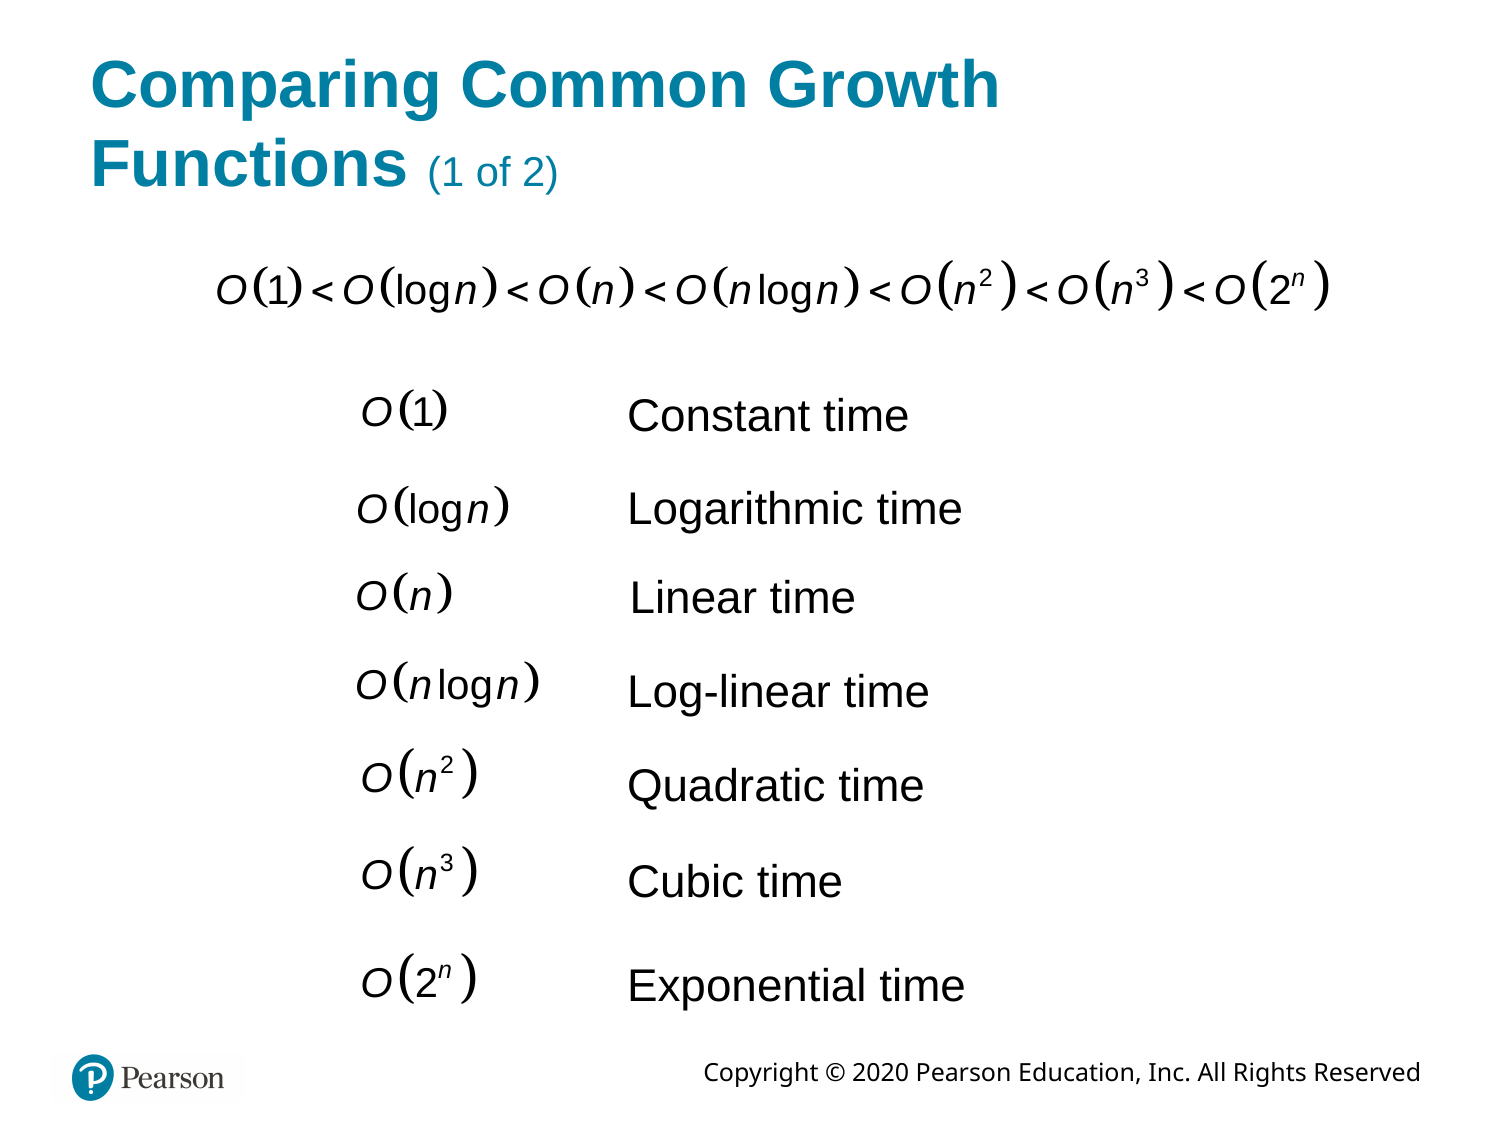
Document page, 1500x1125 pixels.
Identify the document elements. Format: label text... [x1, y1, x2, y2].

picture [51, 1053, 245, 1102]
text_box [214, 256, 1332, 332]
list Exponential time [612, 941, 1024, 1031]
list Constant time [612, 370, 968, 446]
list Log-linear time [612, 646, 980, 727]
list Logarithmic time [612, 463, 1021, 540]
title Comparing Common Growth Functions (1 of 2) [75, 35, 1332, 216]
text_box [355, 481, 511, 545]
list Linear time [614, 552, 896, 634]
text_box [359, 841, 480, 917]
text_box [359, 744, 480, 820]
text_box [354, 568, 453, 632]
list Quadratic time [612, 740, 985, 821]
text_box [359, 384, 448, 448]
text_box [359, 949, 478, 1025]
list Cubic time [612, 836, 891, 920]
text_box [354, 657, 541, 721]
